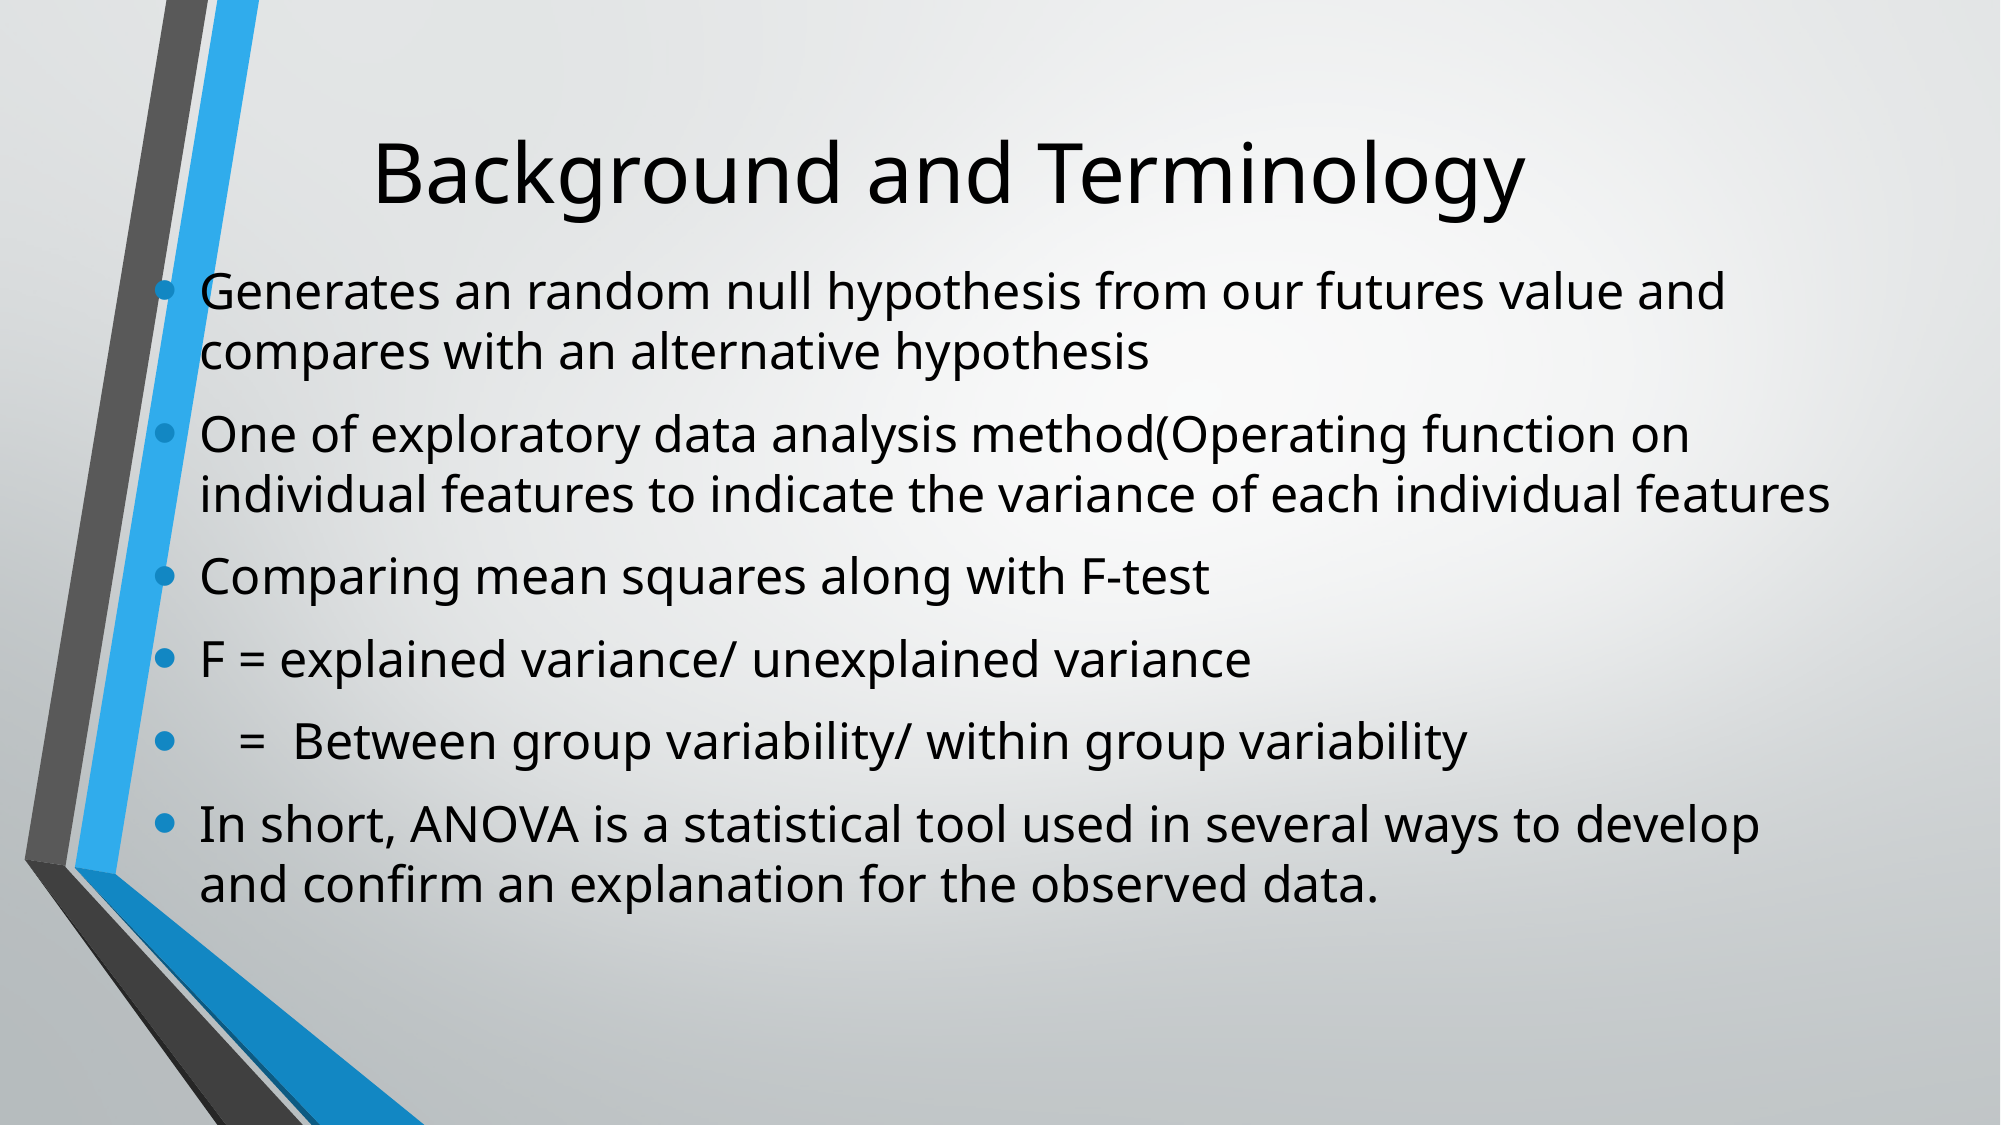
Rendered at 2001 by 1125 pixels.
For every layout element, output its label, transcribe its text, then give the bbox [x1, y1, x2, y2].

title Background and Terminology [86, 61, 1812, 280]
list Generates an random null hypothesis from our futures value and compares with an alternative hypothesis One of exploratory data analysis method(Operating function on individual features to indicate the variance of each individual features Comparing mean squares along with F-test F = explained variance/ unexplained variance = Between group variability/ within group variability In short, ANOVA is a statistical tool used in several ways to develop and confirm an explanation for the observed data. [137, 241, 1863, 1014]
